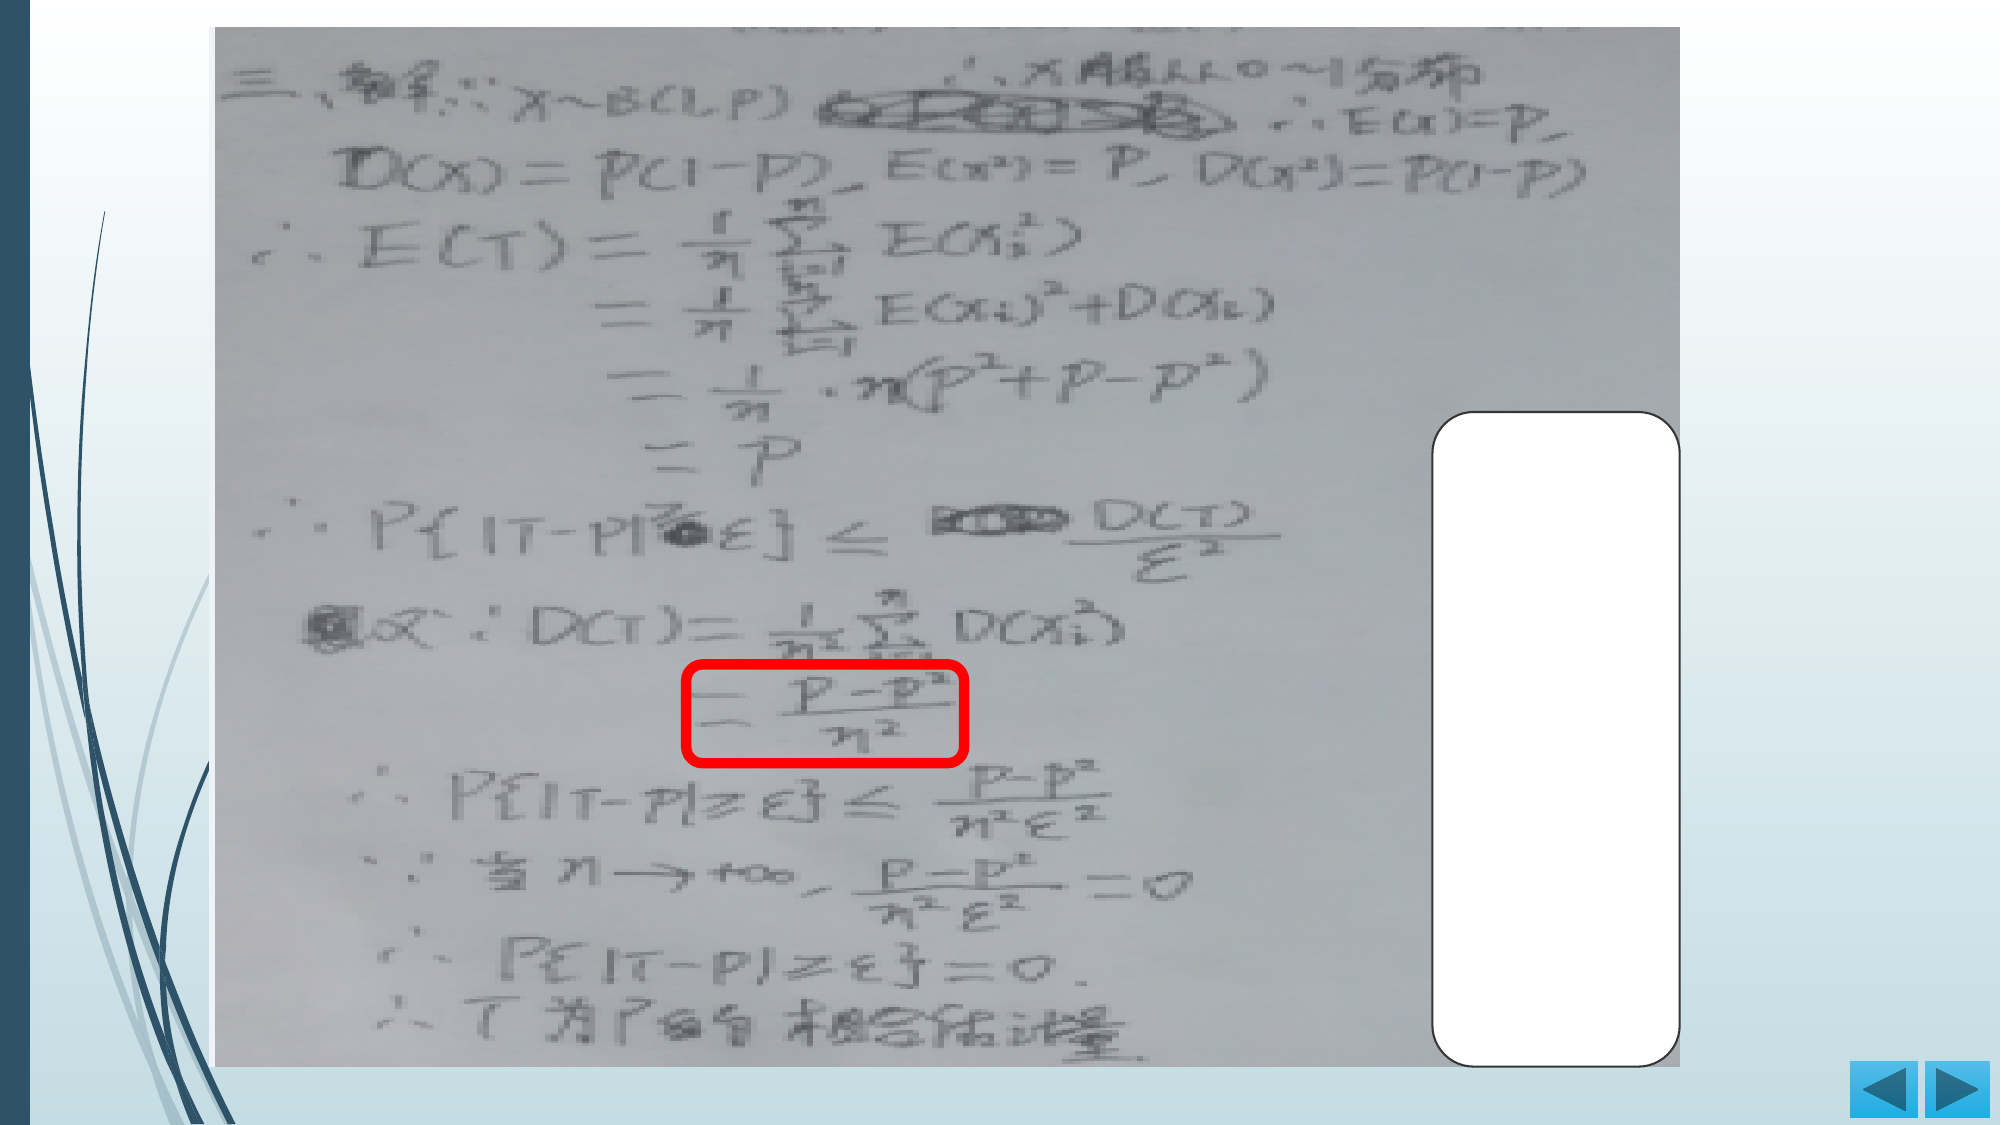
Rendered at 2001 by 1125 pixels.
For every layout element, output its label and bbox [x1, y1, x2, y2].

picture [209, 27, 1680, 1067]
